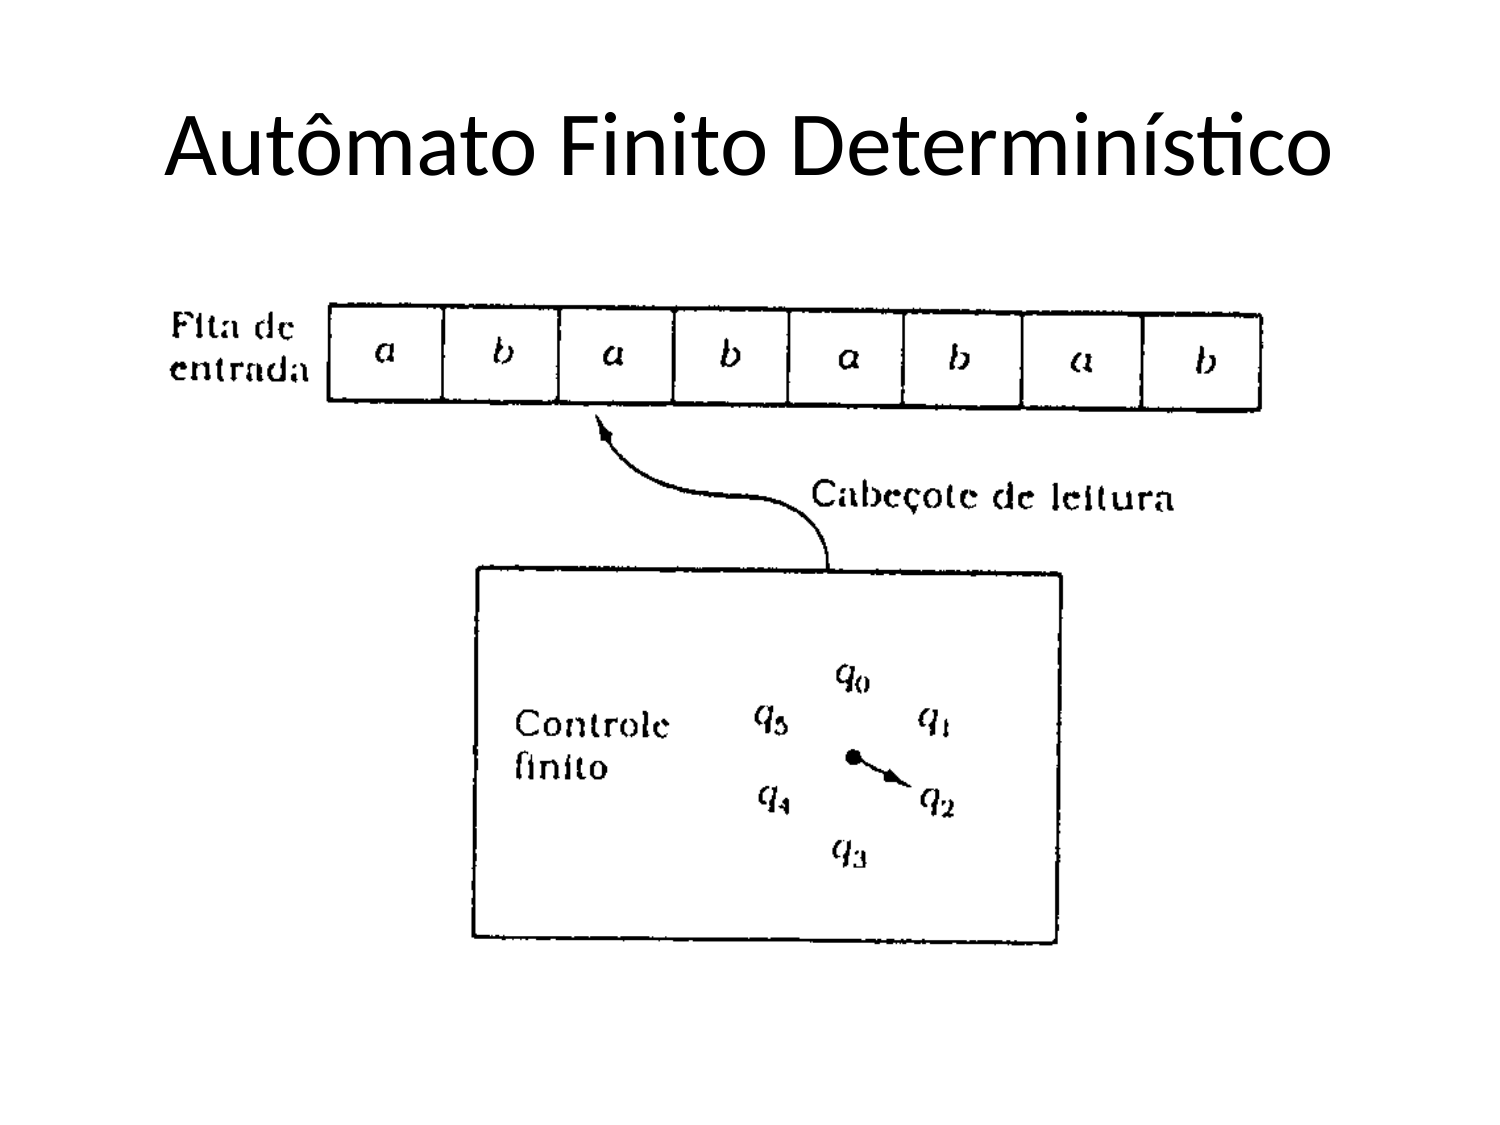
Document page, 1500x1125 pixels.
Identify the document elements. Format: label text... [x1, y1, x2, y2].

picture [111, 266, 1379, 965]
title Autômato Finito Determinístico [75, 45, 1425, 233]
